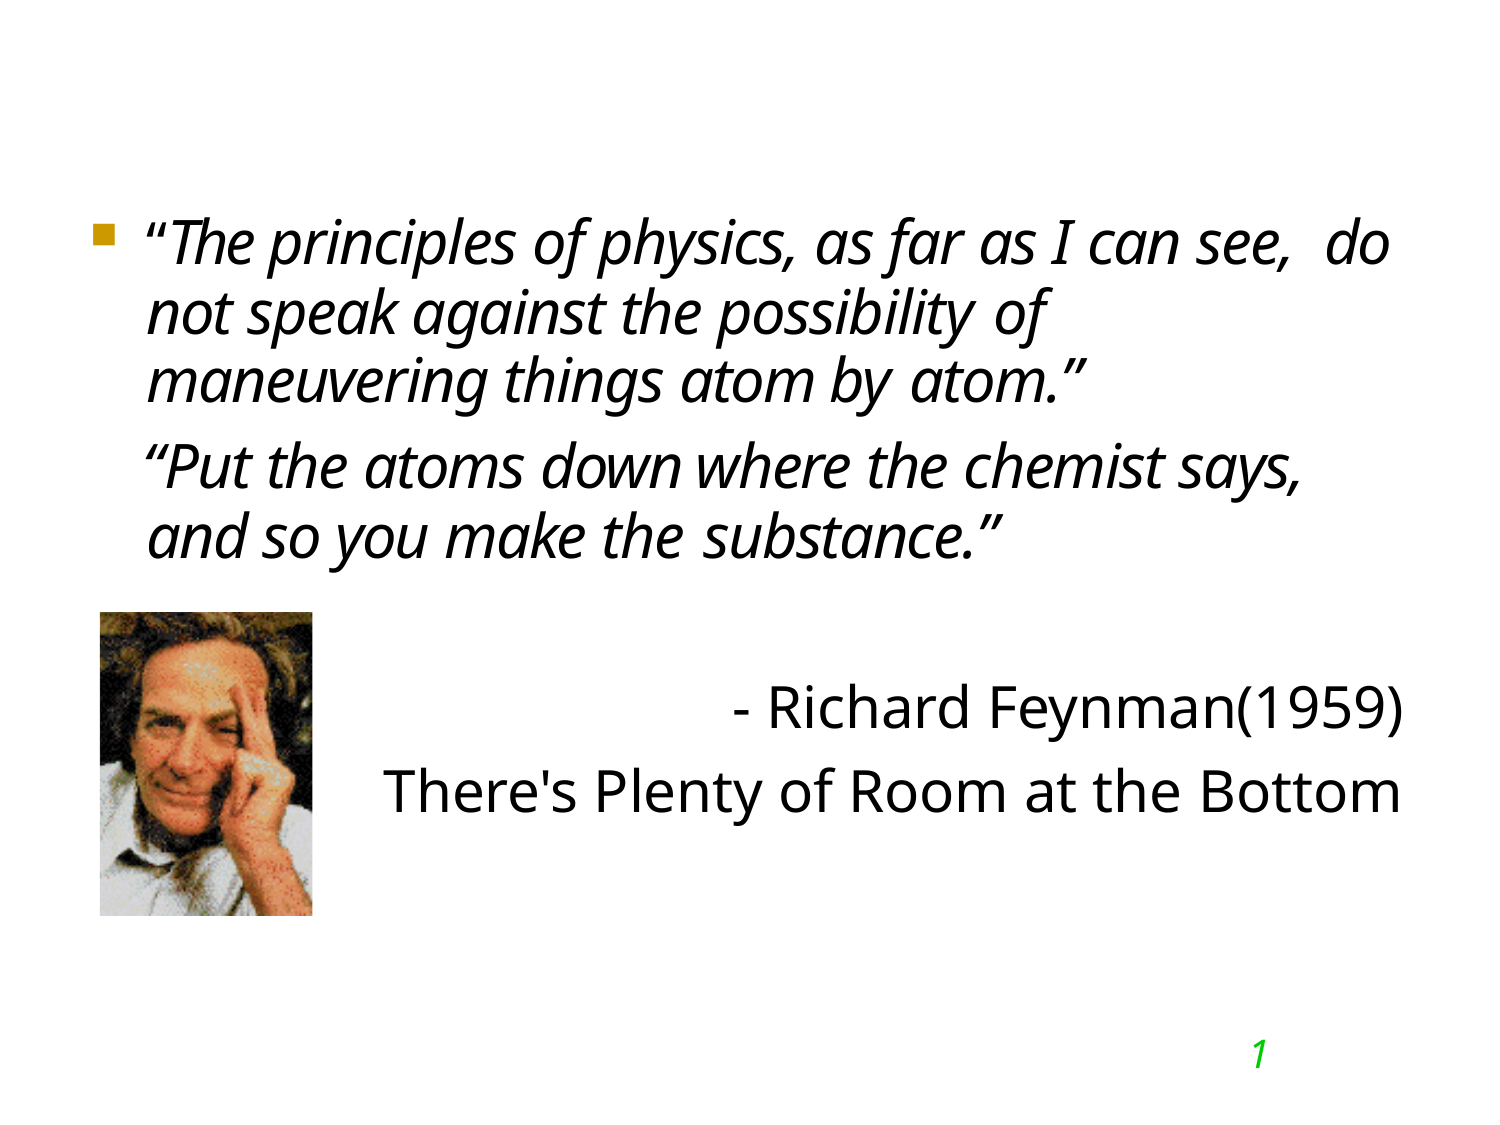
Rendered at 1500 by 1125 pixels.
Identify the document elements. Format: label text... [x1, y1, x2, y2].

text_box “The principles of physics, as far as I can see, do not speak against the possibility of maneuvering things atom by atom.” “Put the atoms down where the chemist says, and so you make the substance.” - Richard Feynman(1959) There's Plenty of Room at the Bottom [87, 199, 1412, 824]
text_box [99, 612, 313, 916]
text_box 1 [1243, 1022, 1275, 1076]
